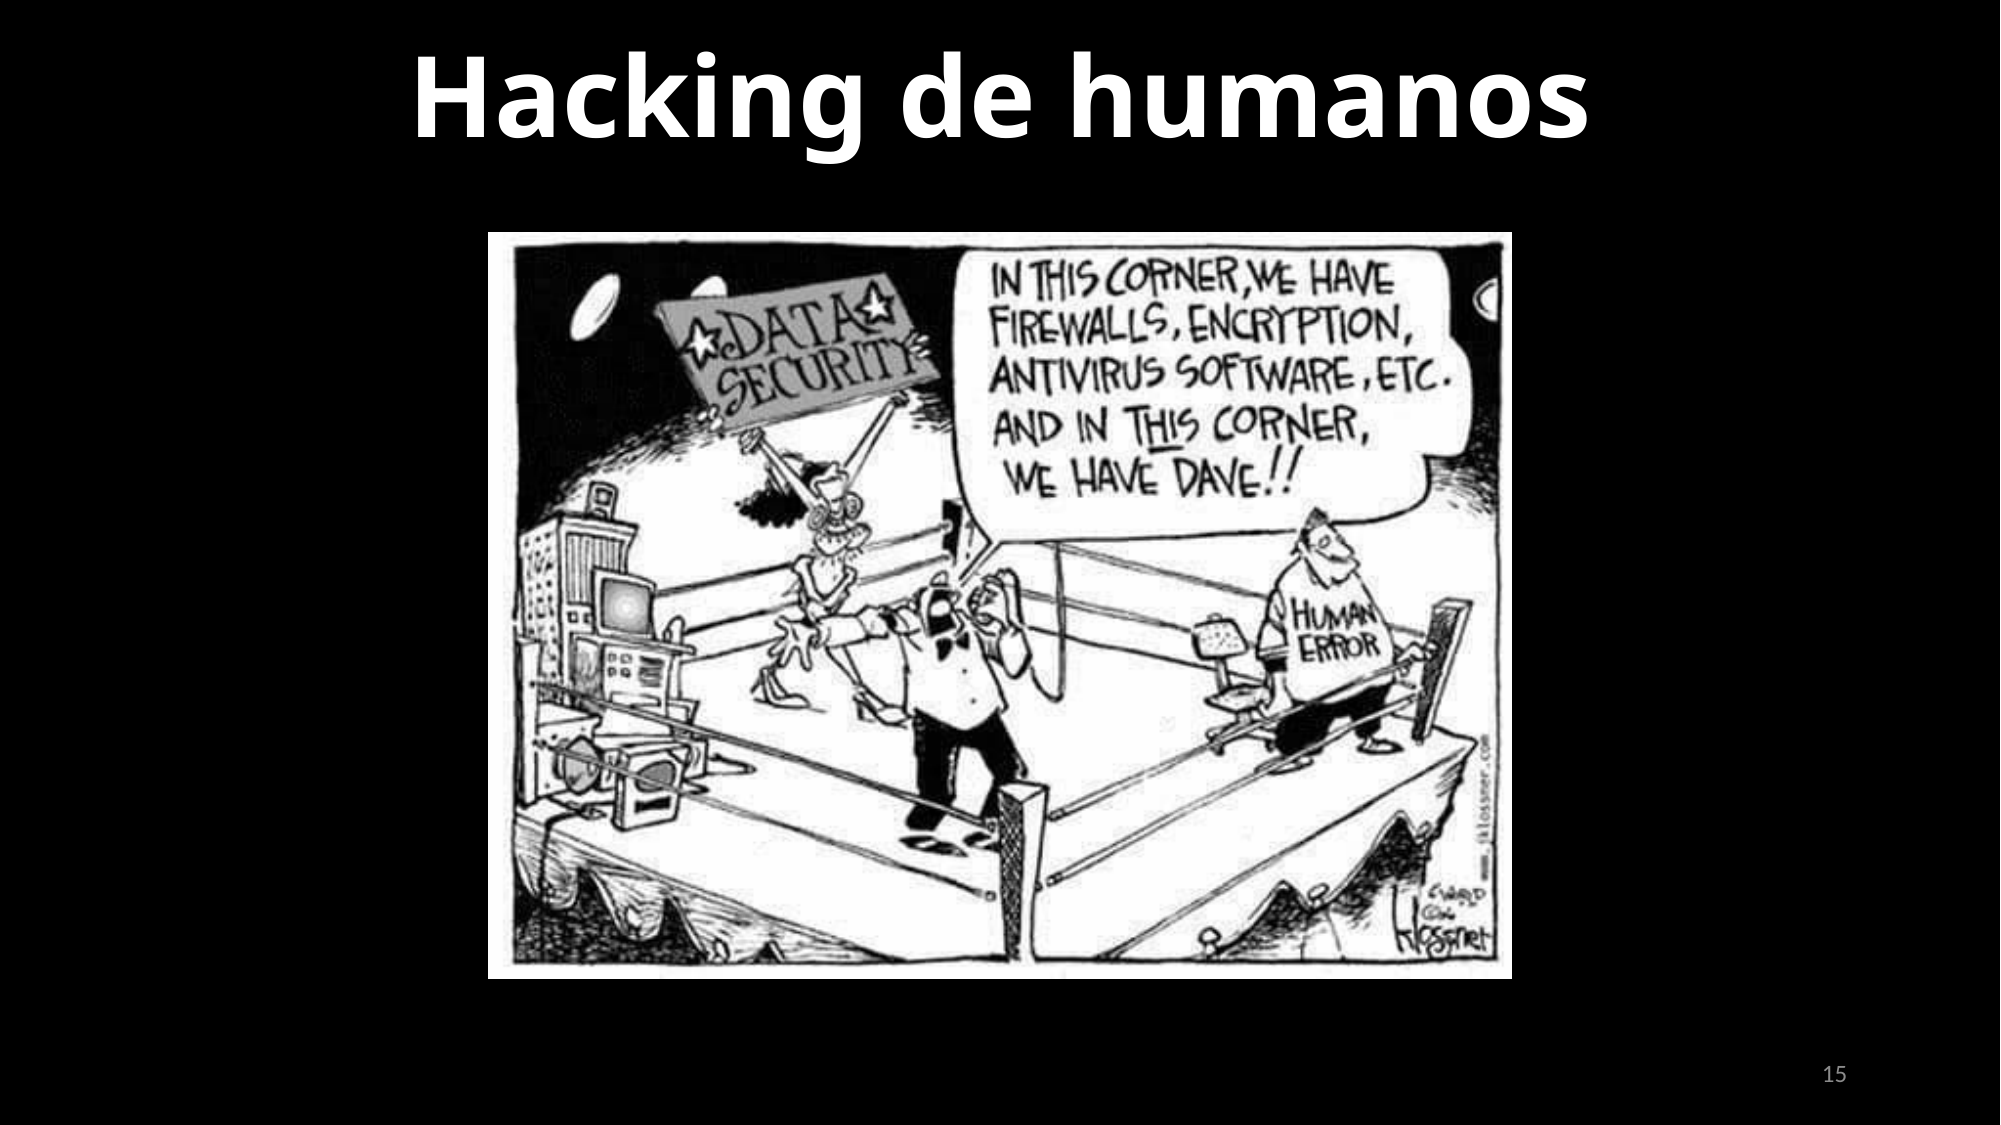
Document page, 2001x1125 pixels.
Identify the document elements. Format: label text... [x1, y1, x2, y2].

text_box Hacking de humanos [0, 17, 2000, 167]
slide_number 15 [1412, 1042, 1863, 1103]
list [488, 232, 1512, 979]
